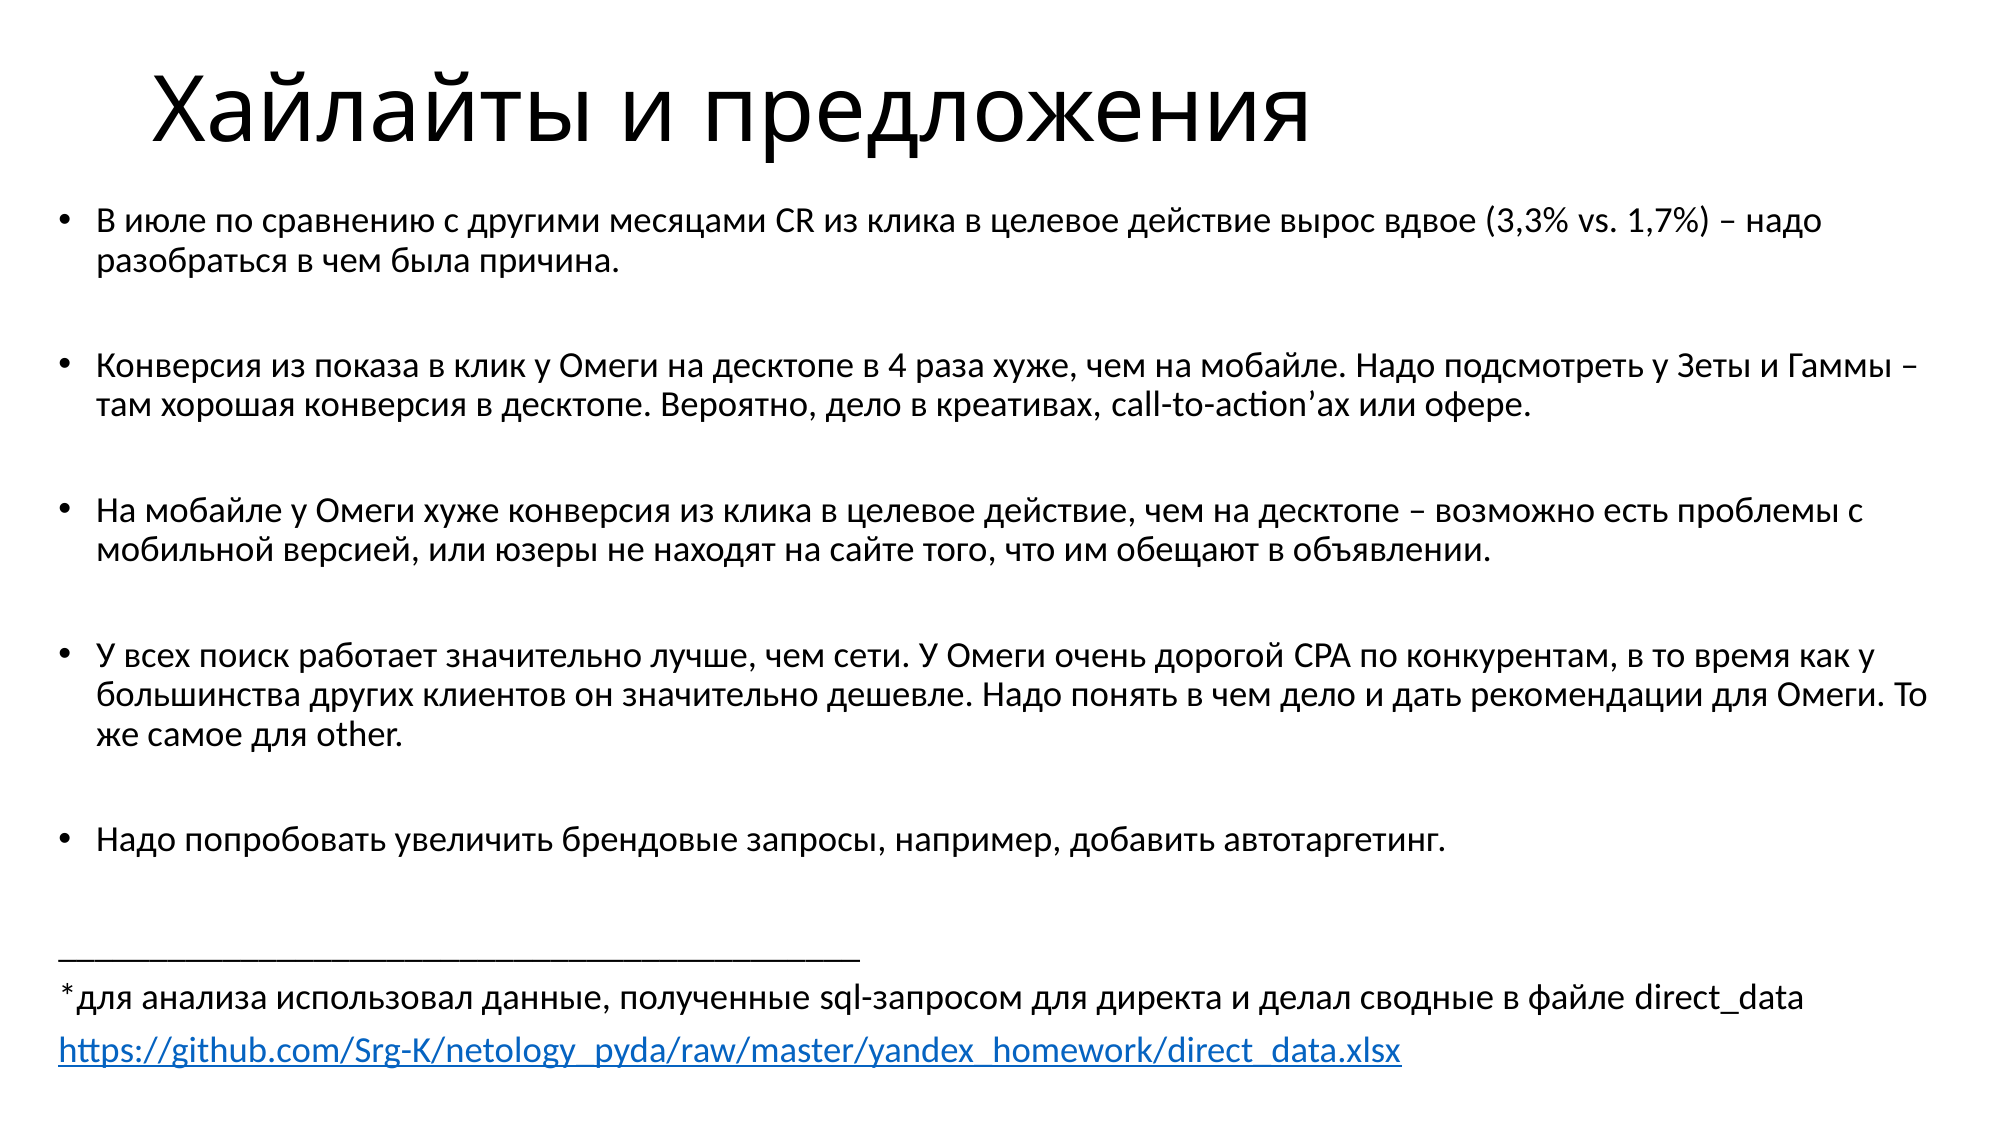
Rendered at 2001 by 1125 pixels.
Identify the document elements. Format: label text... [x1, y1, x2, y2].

title Хайлайты и предложения [137, 3, 1863, 193]
list В июле по сравнению с другими месяцами CR из клика в целевое действие вырос вдвое (3,3% vs. 1,7%) – надо разобраться в чем была причина. Конверсия из показа в клик у Омеги на десктопе в 4 раза хуже, чем на мобайле. Надо подсмотреть у Зеты и Гаммы – там хорошая конверсия в десктопе. Вероятно, дело в креативах, call-to-action’ах или офере. На мобайле у Омеги хуже конверсия из клика в целевое действие, чем на десктопе – возможно есть проблемы с мобильной версией, или юзеры не находят на сайте того, что им обещают в объявлении. У всех поиск работает значительно лучше, чем сети. У Омеги очень дорогой CPA по конкурентам, в то время как у большинства других клиентов он значительно дешевле. Надо понять в чем дело и дать рекомендации для Омеги. То же самое для other. Надо попробовать увеличить брендовые запросы, например, добавить автотаргетинг. ____________________________________________ *для анализа использовал данные, полученные sql-запросом для директа и делал сводные в файле direct_data https://github.com/Srg-K/netology_pyda/raw/master/yandex_homework/direct_data.xlsx [43, 193, 1978, 1080]
